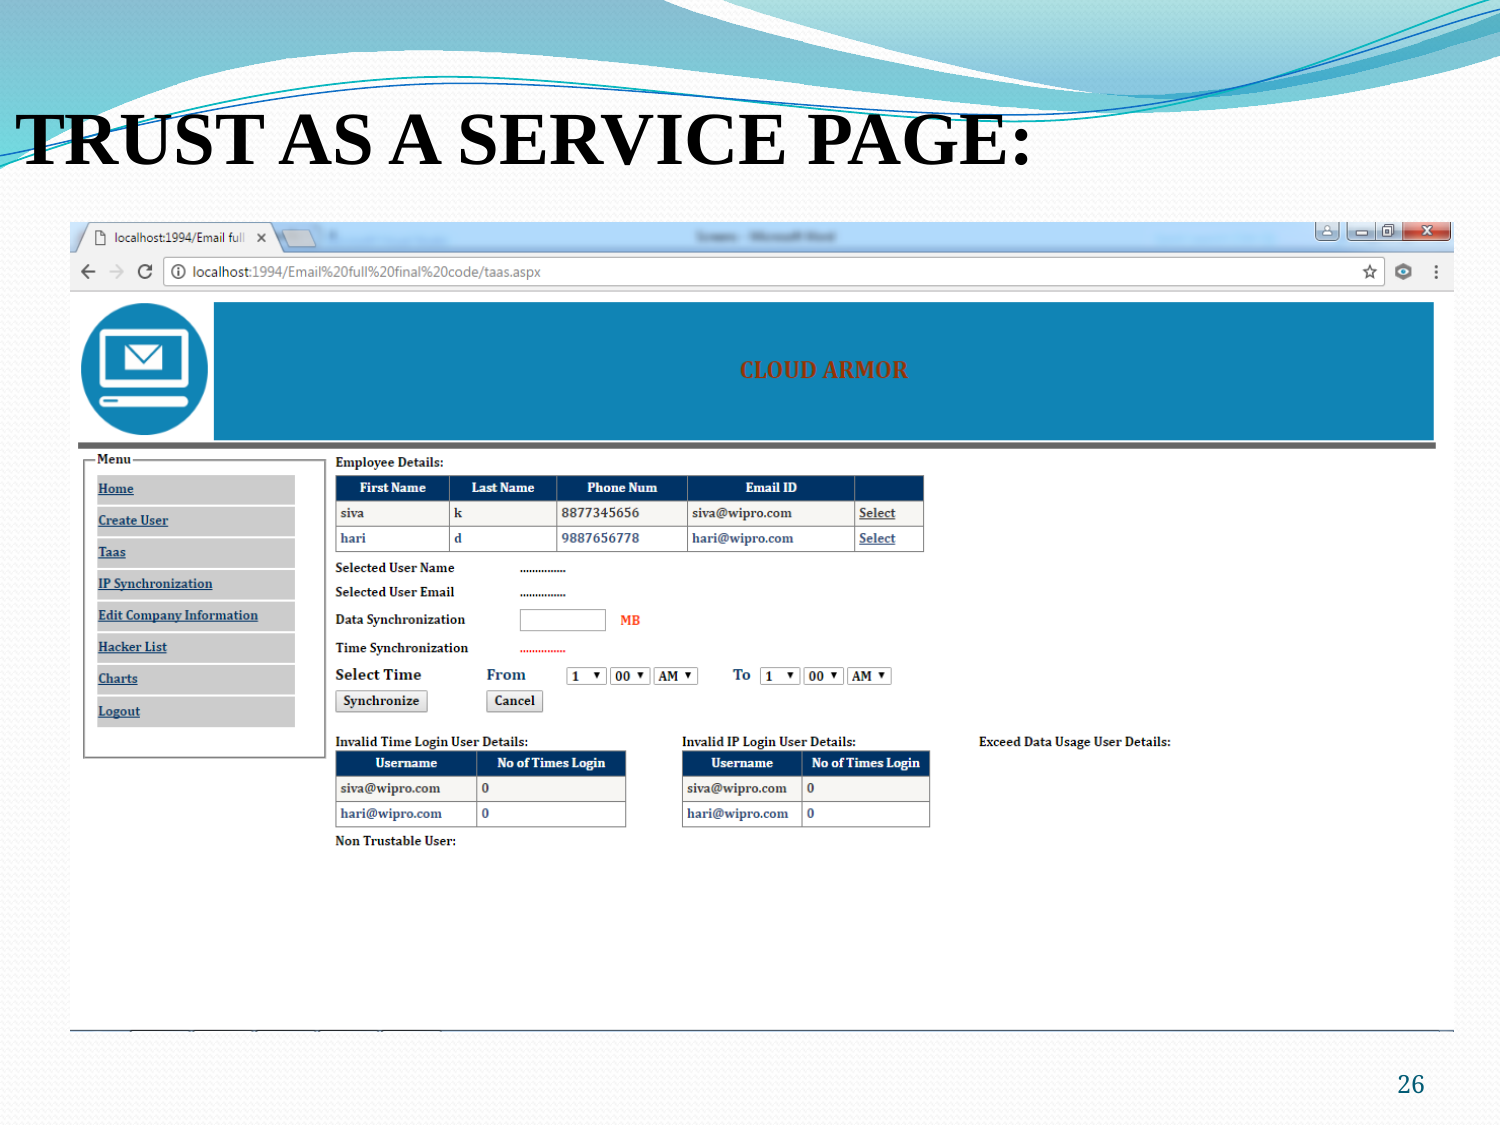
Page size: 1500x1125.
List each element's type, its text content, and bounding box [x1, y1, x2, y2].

slide_number 26 [1299, 1045, 1425, 1103]
text_box TRUST AS A SERVICE PAGE: [0, 82, 1174, 188]
picture [70, 222, 1454, 1032]
